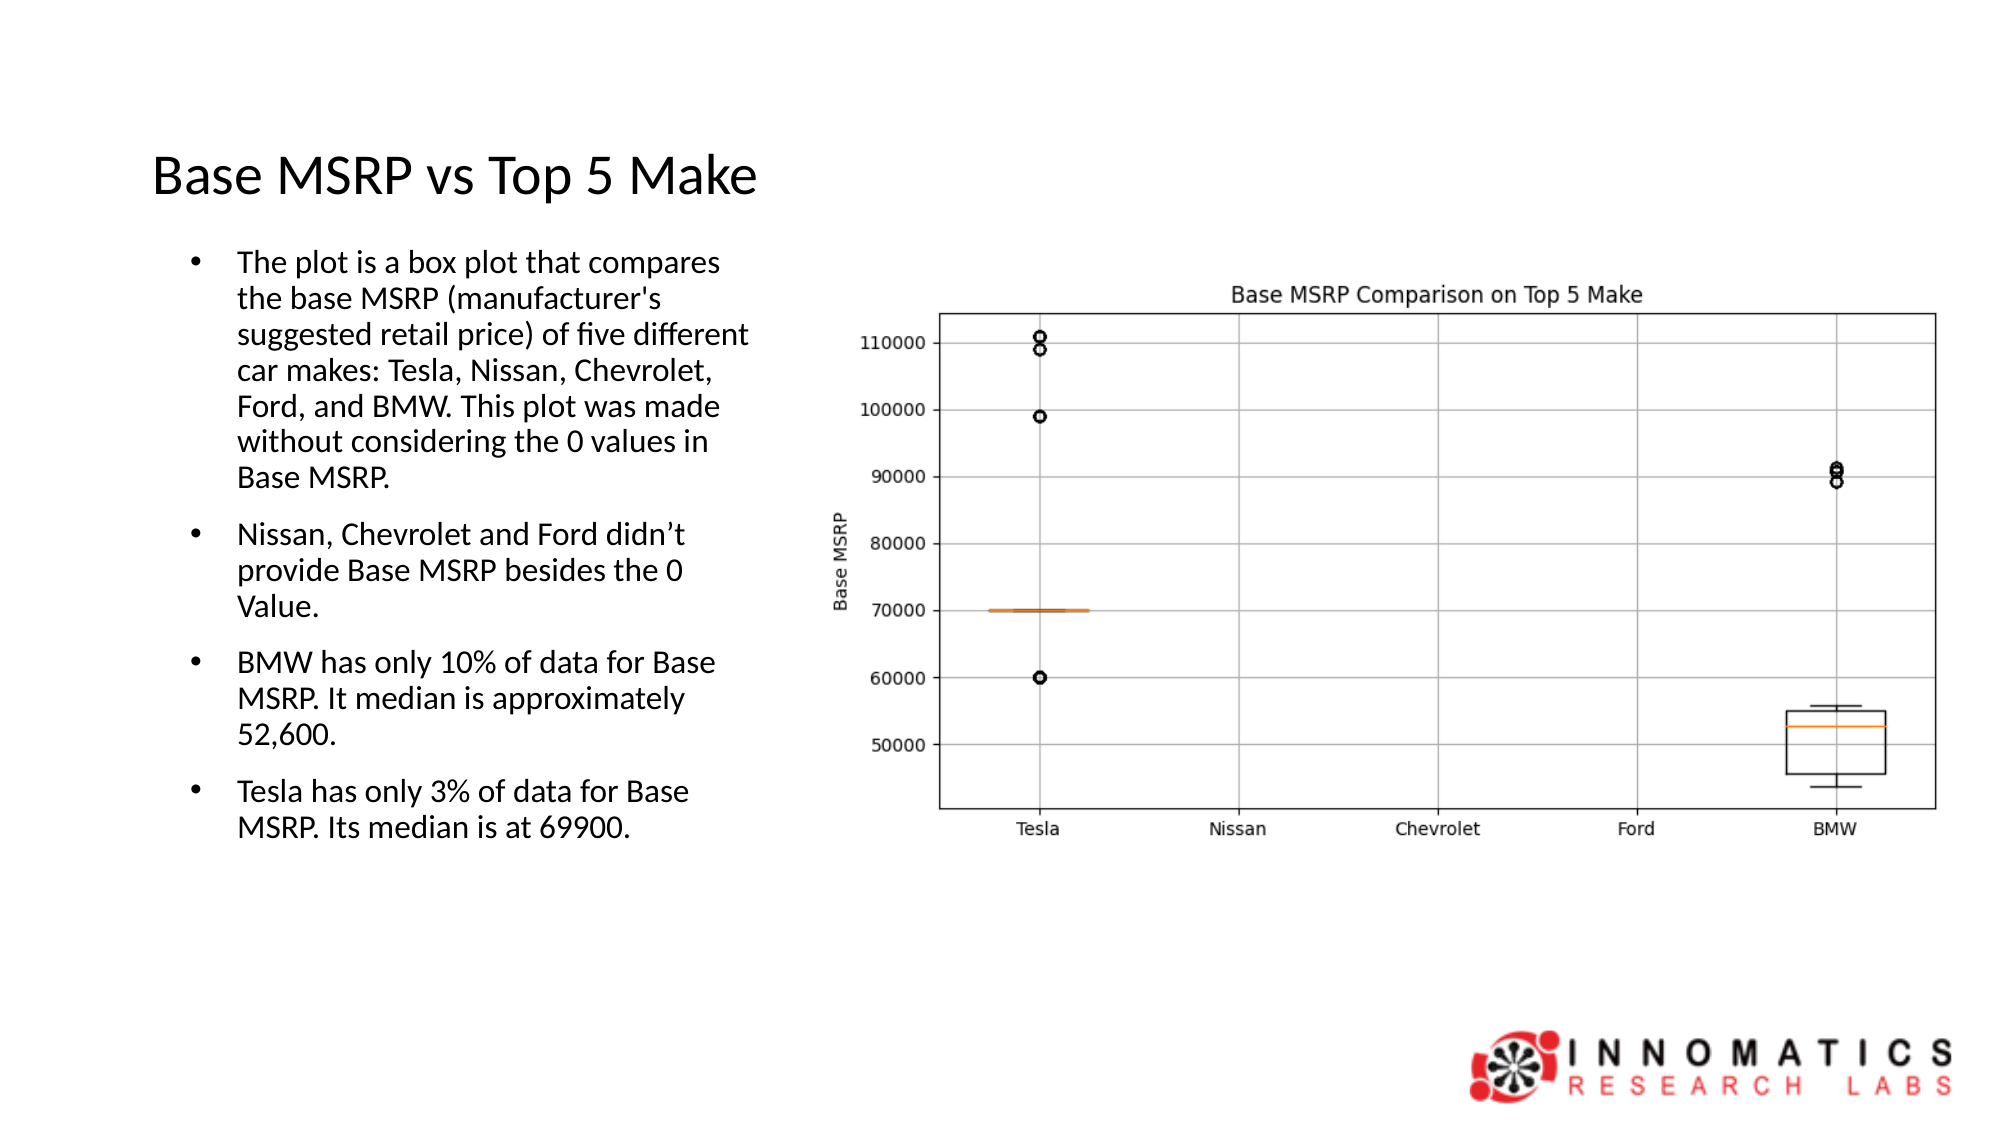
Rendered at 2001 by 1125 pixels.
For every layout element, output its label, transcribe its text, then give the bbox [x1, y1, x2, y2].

title Base MSRP vs Top 5 Make [137, 75, 783, 215]
list The plot is a box plot that compares the base MSRP (manufacturer's suggested retail price) of five different car makes: Tesla, Nissan, Chevrolet, Ford, and BMW. This plot was made without considering the 0 values in Base MSRP. Nissan, Chevrolet and Ford didn’t provide Base MSRP besides the 0 Value. BMW has only 10% of data for Base MSRP. It median is approximately 52,600. Tesla has only 3% of data for Base MSRP. Its median is at 69900. [137, 237, 783, 963]
picture [820, 161, 1948, 962]
picture [1445, 1014, 1975, 1125]
